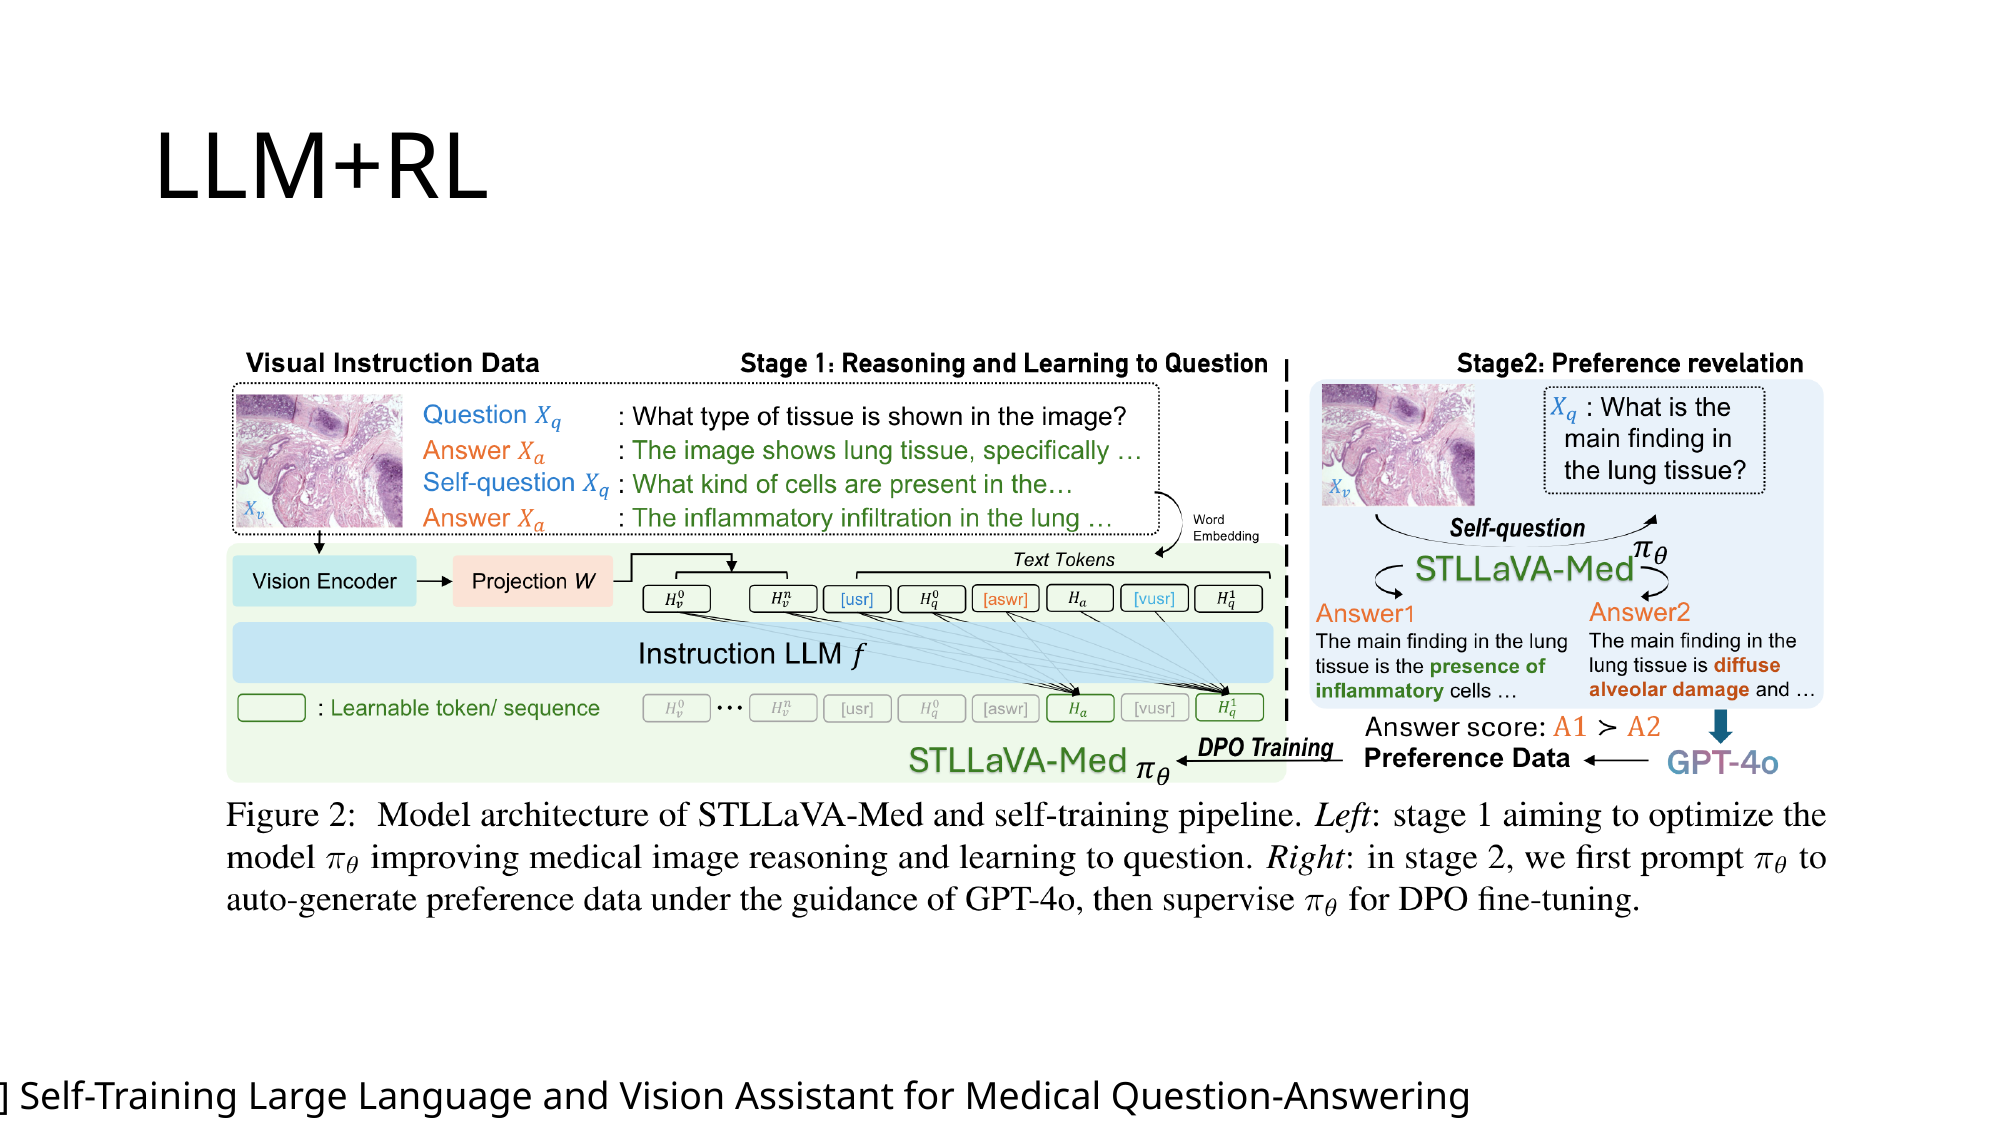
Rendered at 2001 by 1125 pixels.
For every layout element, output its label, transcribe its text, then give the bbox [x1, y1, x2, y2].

title LLM+RL [137, 59, 1863, 278]
text_box [1] Self-Training Large Language and Vision Assistant for Medical Question-Answering [0, 1064, 1488, 1125]
picture [206, 330, 1850, 923]
